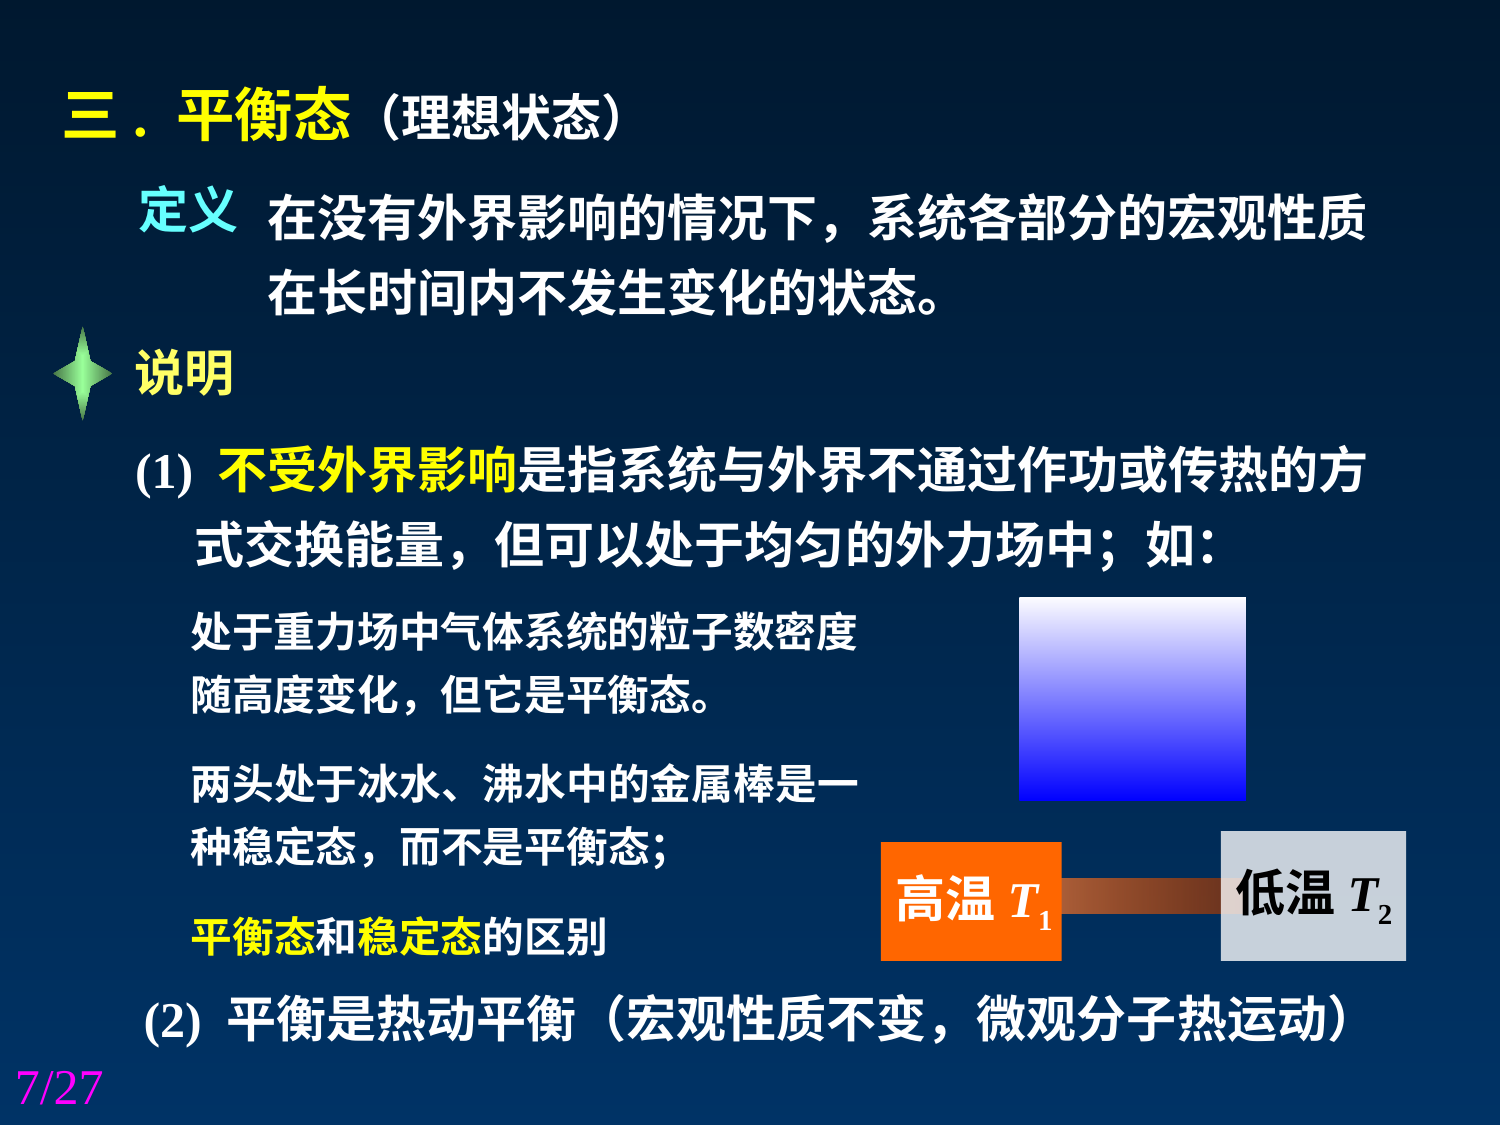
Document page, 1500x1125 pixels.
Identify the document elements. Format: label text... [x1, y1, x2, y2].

text_box [1062, 878, 1220, 914]
text_box 低温T2 [1220, 831, 1407, 961]
text_box 三. 平衡态（理想状态） [46, 70, 821, 156]
text_box 处于重力场中气体系统的粒子数密度随高度变化，但它是平衡态。 [175, 585, 914, 726]
text_box [1019, 597, 1246, 801]
text_box 在没有外界影响的情况下，系统各部分的宏观性质在长时间内不发生变化的状态。 [252, 163, 1411, 329]
text_box (1) 不受外界影响是指系统与外界不通过作功或传热的方式交换能量，但可以处于均匀的外力场中；如： [120, 415, 1408, 581]
text_box [53, 326, 113, 421]
text_box 高温T1 [880, 842, 1062, 961]
text_box 两头处于冰水、沸水中的金属棒是一种稳定态，而不是平衡态； [175, 738, 903, 878]
text_box 7/27 [0, 1046, 350, 1125]
text_box (2) 平衡是热动平衡（宏观性质不变，微观分子热运动） [128, 979, 1459, 1055]
text_box 定义 [124, 171, 252, 246]
text_box 平衡态和稳定态的区别 [175, 891, 903, 969]
text_box 说明 [119, 333, 309, 409]
